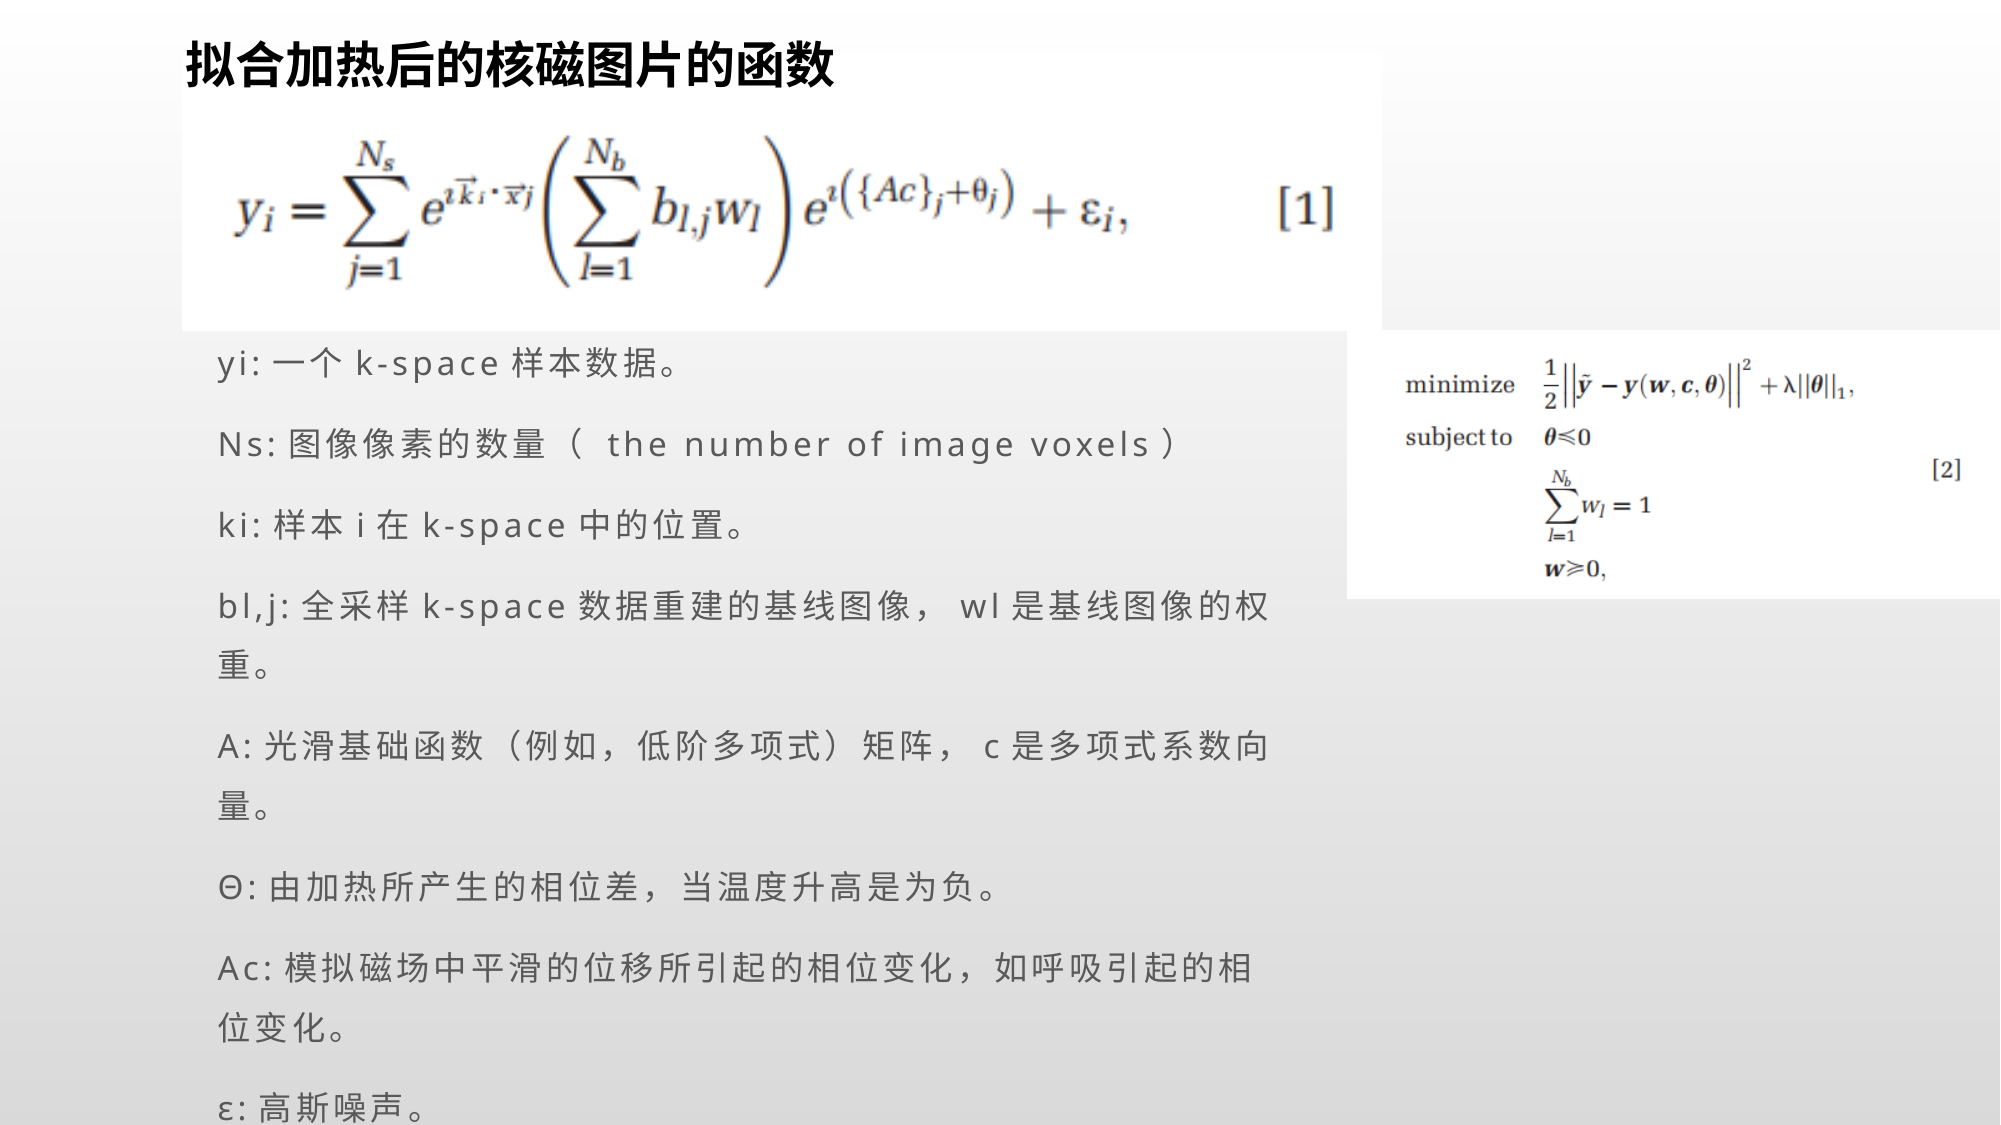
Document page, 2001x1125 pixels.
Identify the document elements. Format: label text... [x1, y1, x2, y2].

text_box 拟合加热后的核磁图片的函数 [170, 25, 894, 101]
subtitle yi:一个k-space样本数据。 Ns:图像像素的数量（ the number of image voxels） ki:样本i在k-space中的位置。 bl,j:全采样k-space数据重建的基线图像，wl是基线图像的权重。 A:光滑基础函数（例如，低阶多项式）矩阵，c是多项式系数向量。 Θ:由加热所产生的相位差，当温度升高是为负。 Ac:模拟磁场中平滑的位移所引起的相位变化，如呼吸引起的相位变化。 ε:高斯噪声。 [202, 331, 1299, 1125]
picture [182, 53, 2000, 599]
